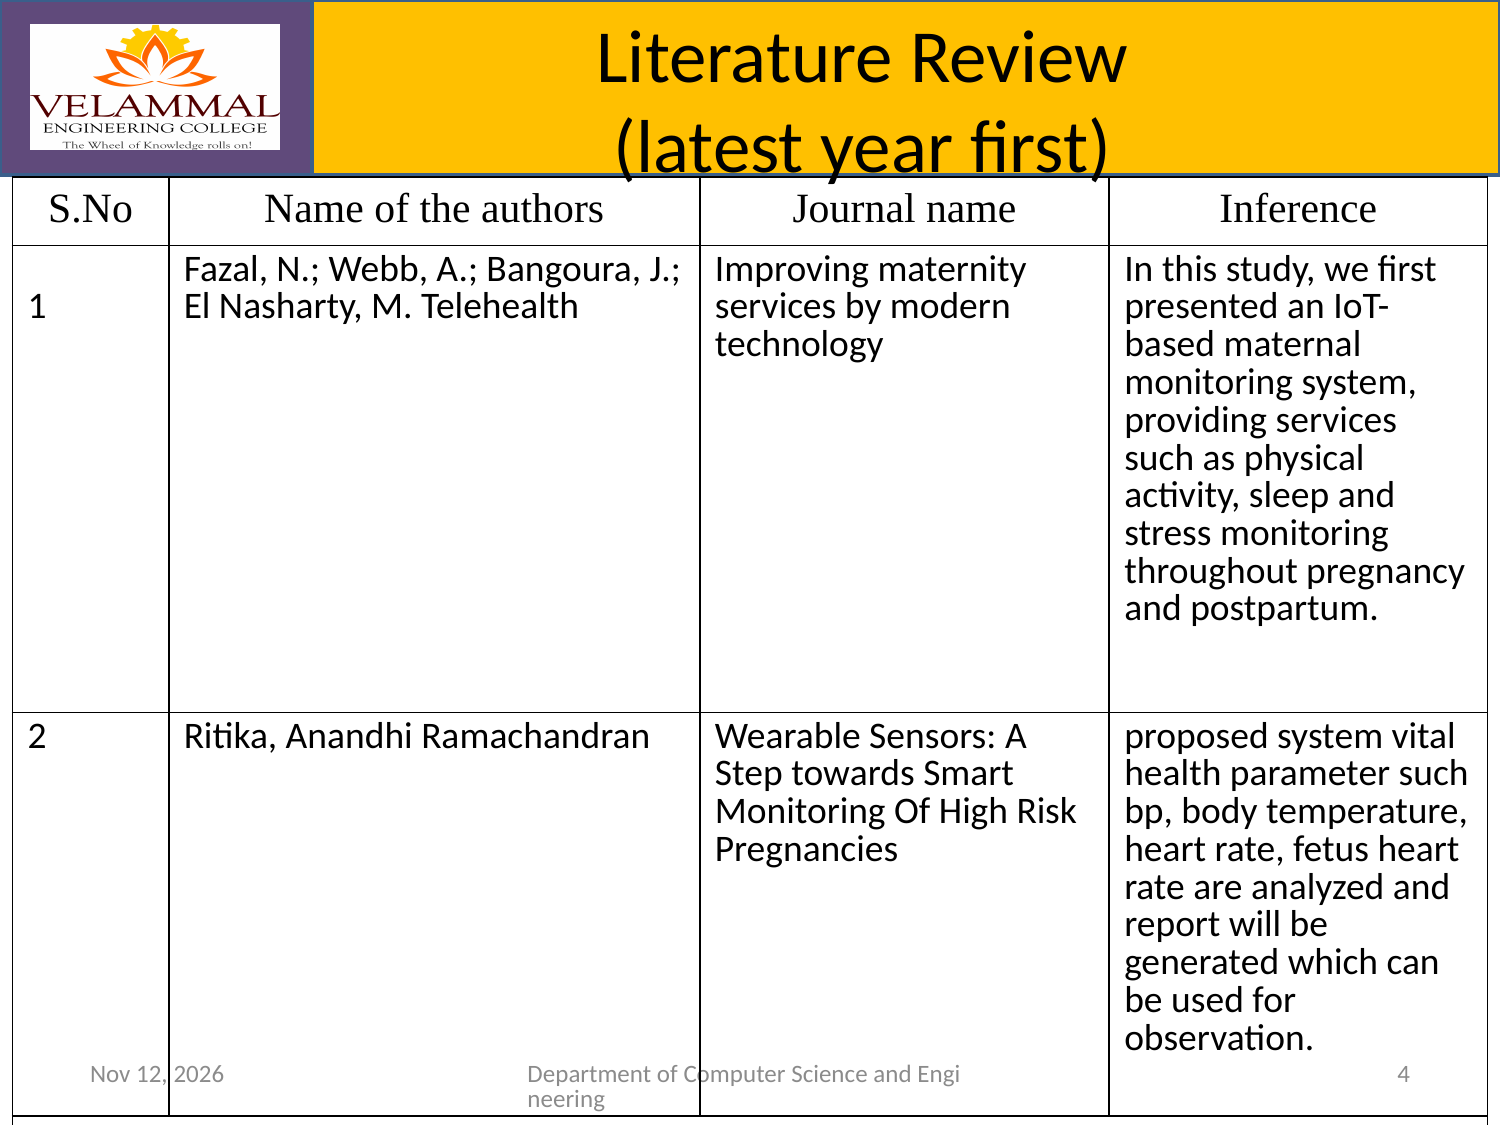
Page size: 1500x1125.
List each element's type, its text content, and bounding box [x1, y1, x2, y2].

table_cell In this study, we first presented an IoT-based maternal monitoring system, providing services such as physical activity, sleep and stress monitoring throughout pregnancy and postpartum. [1110, 246, 1487, 712]
table_cell [700, 1117, 1487, 1125]
table_cell Improving maternity services by modern technology [701, 246, 1108, 712]
table_cell 2 [13, 713, 168, 1115]
table_cell [13, 1117, 700, 1125]
table_cell 1 [13, 246, 168, 712]
table_cell Ritika, Anandhi Ramachandran [170, 713, 699, 1115]
table_cell Fazal, N.; Webb, A.; Bangoura, J.; El Nasharty, M. Telehealth [170, 246, 699, 712]
table_header Journal name [701, 178, 1108, 245]
table_header Name of the authors [170, 178, 699, 245]
table_cell Wearable Sensors: A Step towards Smart Monitoring Of High Risk Pregnancies [701, 713, 1108, 1115]
table_header Inference [1110, 178, 1487, 245]
table_cell proposed system vital health parameter such bp, body temperature, heart rate, fetus heart rate are analyzed and report will be generated which can be used for observation. [1110, 713, 1487, 1115]
table_header S.No [13, 178, 168, 245]
title Literature Review (latest year first) [312, 0, 1413, 176]
picture [30, 24, 280, 150]
